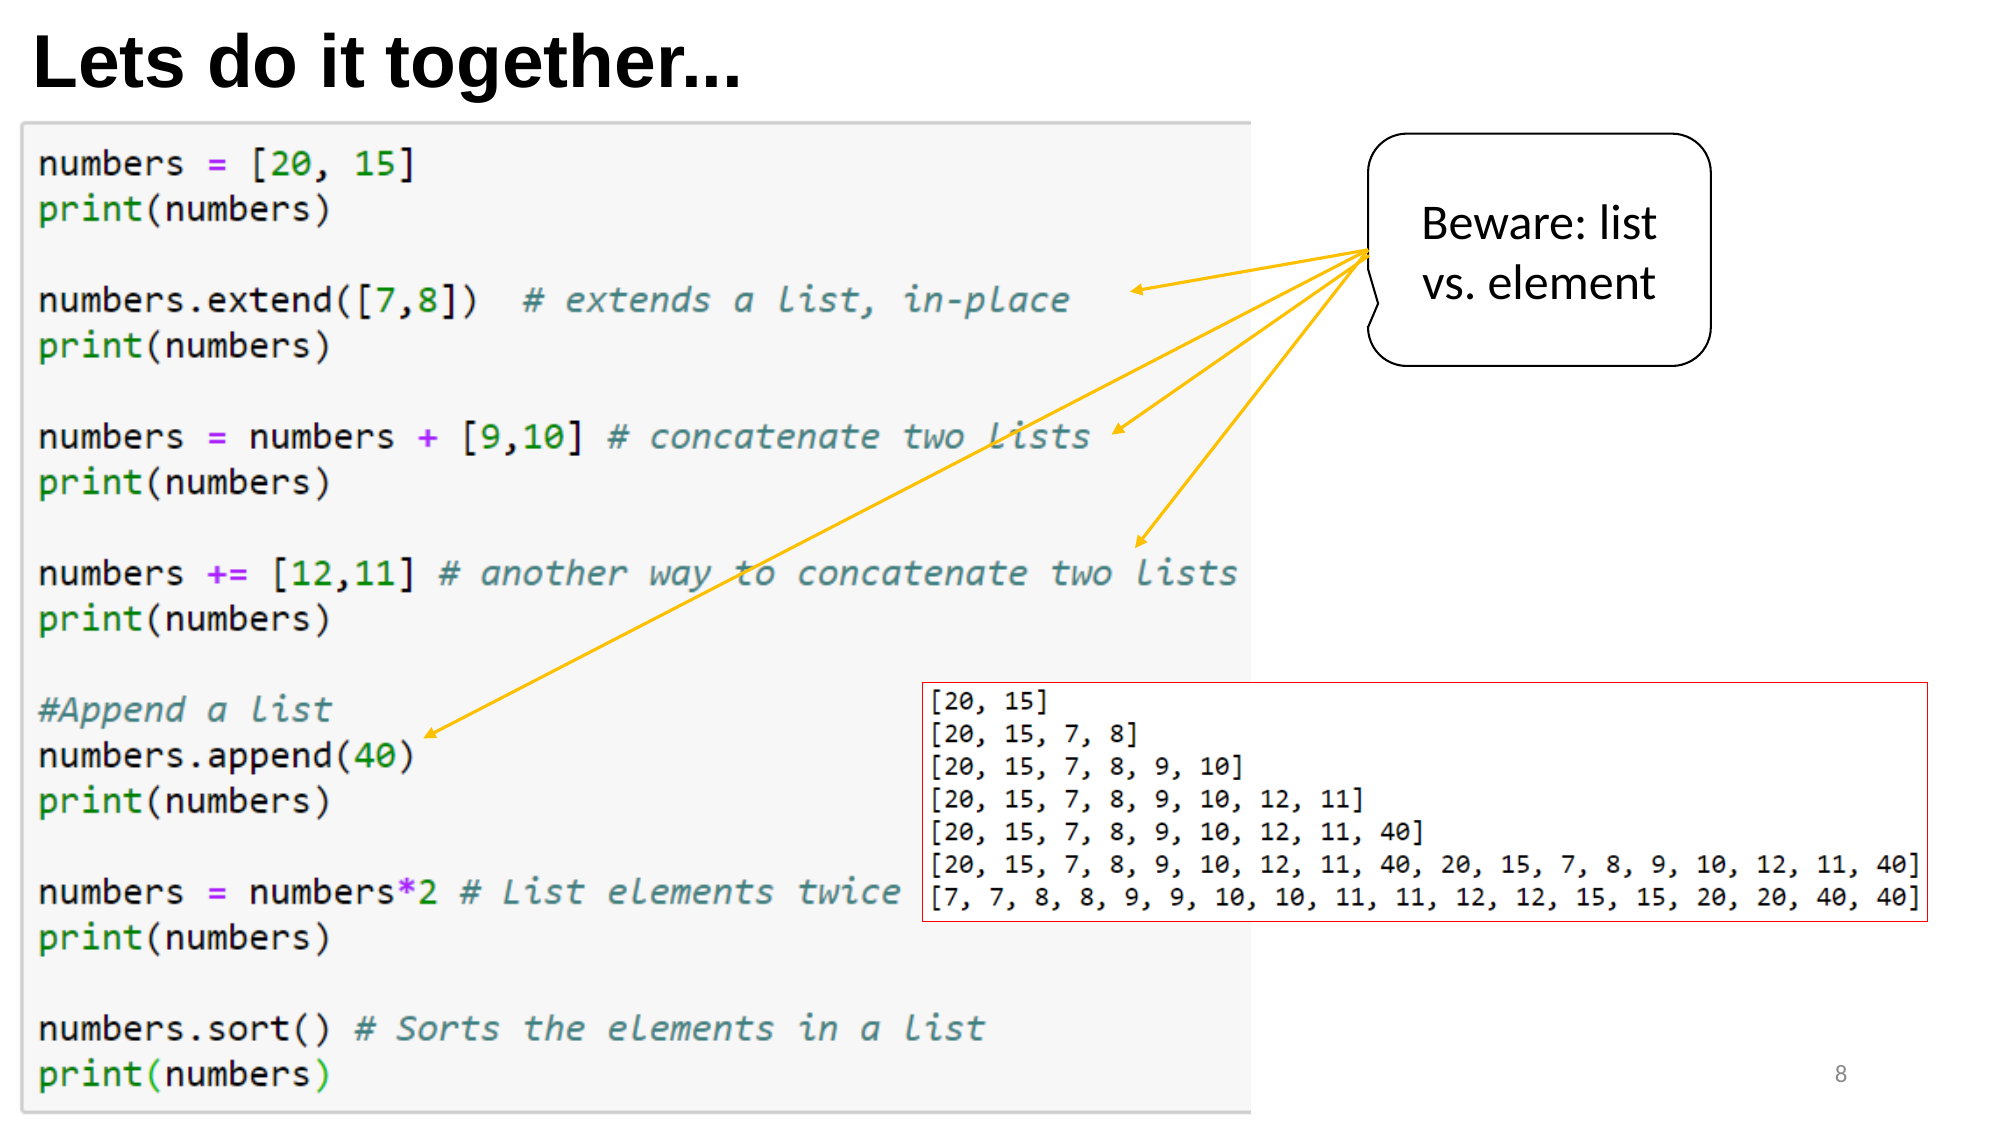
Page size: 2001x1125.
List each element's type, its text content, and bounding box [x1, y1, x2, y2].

slide_number 8 [1412, 1042, 1863, 1103]
title Lets do it together... [17, 7, 1743, 118]
picture [17, 118, 1928, 1125]
text_box Beware: list vs. element [1367, 132, 1712, 367]
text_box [423, 249, 1368, 739]
